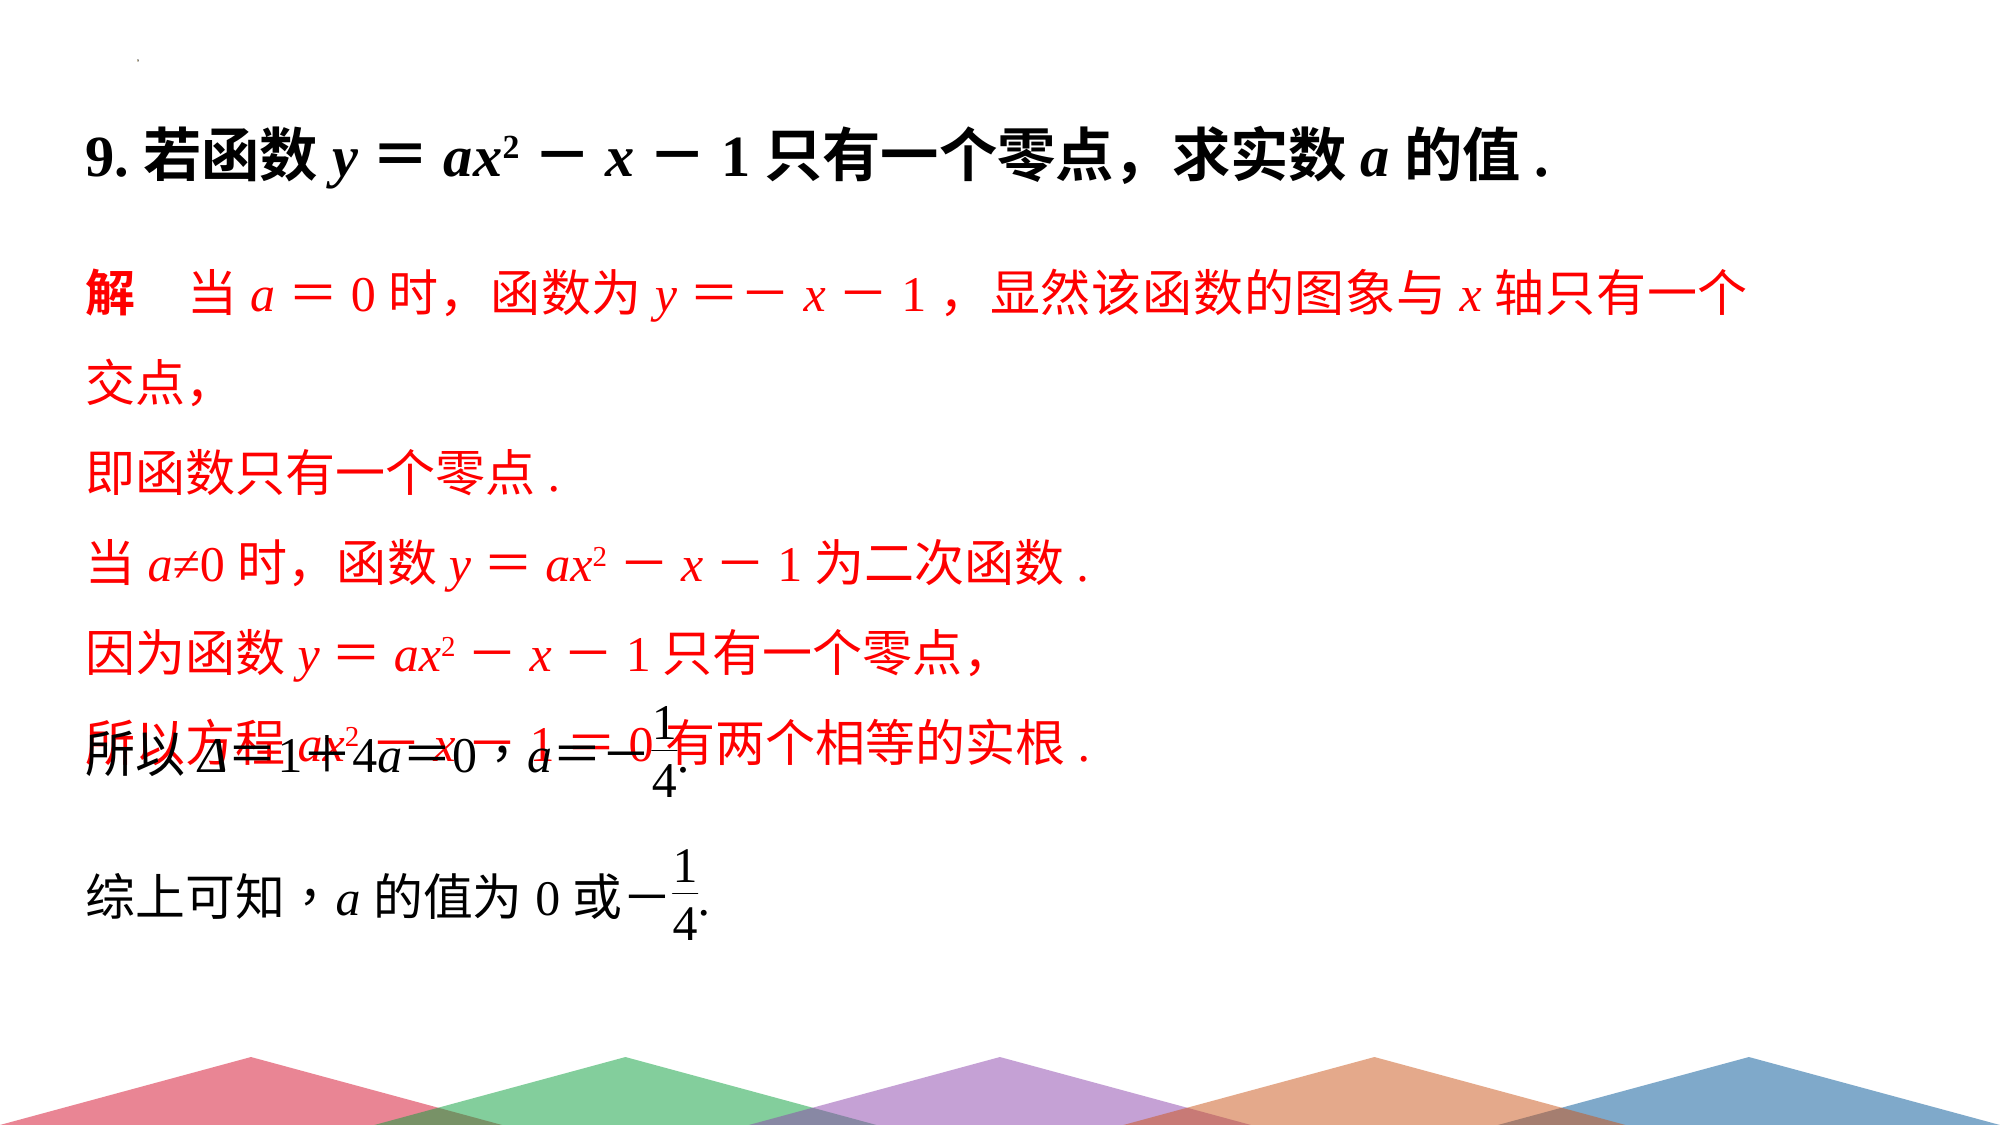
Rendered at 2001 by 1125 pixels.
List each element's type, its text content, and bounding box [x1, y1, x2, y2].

text_box [748, 1057, 1186, 1125]
text_box [0, 1057, 437, 1125]
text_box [85, 693, 818, 836]
text_box [374, 1057, 811, 1125]
text_box [1563, 1057, 2000, 1125]
text_box 9.若函数y＝ax2－x－1只有一个零点，求实数a的值. [65, 72, 1935, 198]
text_box [1123, 1057, 1626, 1125]
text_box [85, 836, 818, 1002]
text_box 解 当a＝0时，函数为y＝－x－1，显然该函数的图象与x轴只有一个交点， 即函数只有一个零点. 当a≠0时，函数y＝ax2－x－1为二次函数. 因为函数y＝ax2－x－1只有一个零点， 所以方程ax2－x－1＝0有两个相等的实根. [65, 221, 1768, 782]
